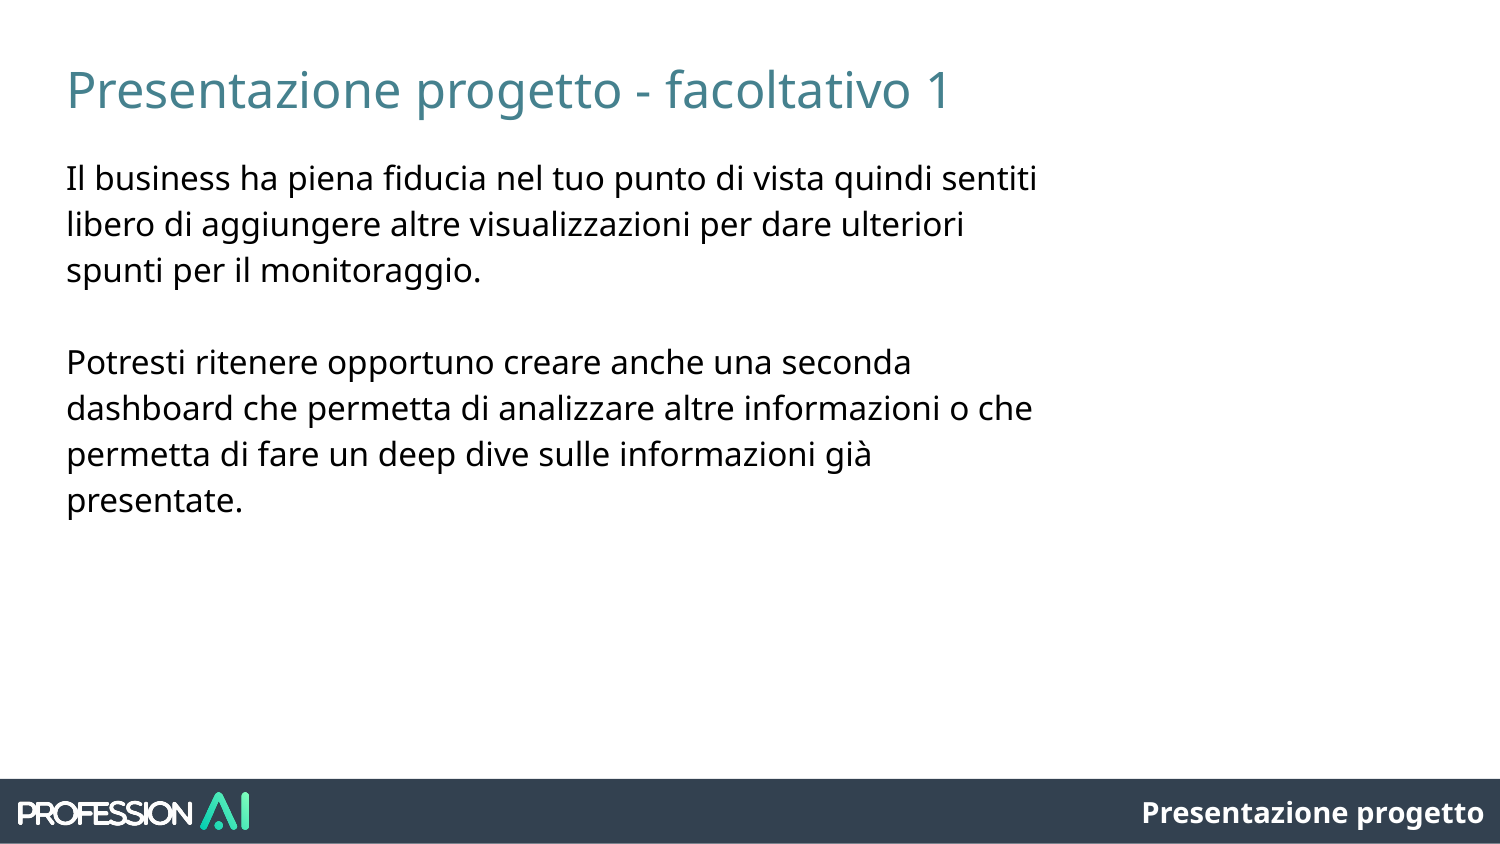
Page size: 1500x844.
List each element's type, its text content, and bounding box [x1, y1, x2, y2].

text_box Presentazione progetto [1099, 778, 1500, 844]
picture [17, 792, 250, 831]
text_box [0, 778, 1099, 844]
title Presentazione progetto - facoltativo 1 [51, 42, 1449, 137]
title Il business ha piena fiducia nel tuo punto di vista quindi sentiti libero di aggiungere altre visualizzazioni per dare ulteriori spunti per il monitoraggio. Potresti ritenere opportuno creare anche una seconda dashboard che permetta di analizzare altre informazioni o che permetta di fare un deep dive sulle informazioni già presentate. [51, 136, 1075, 231]
